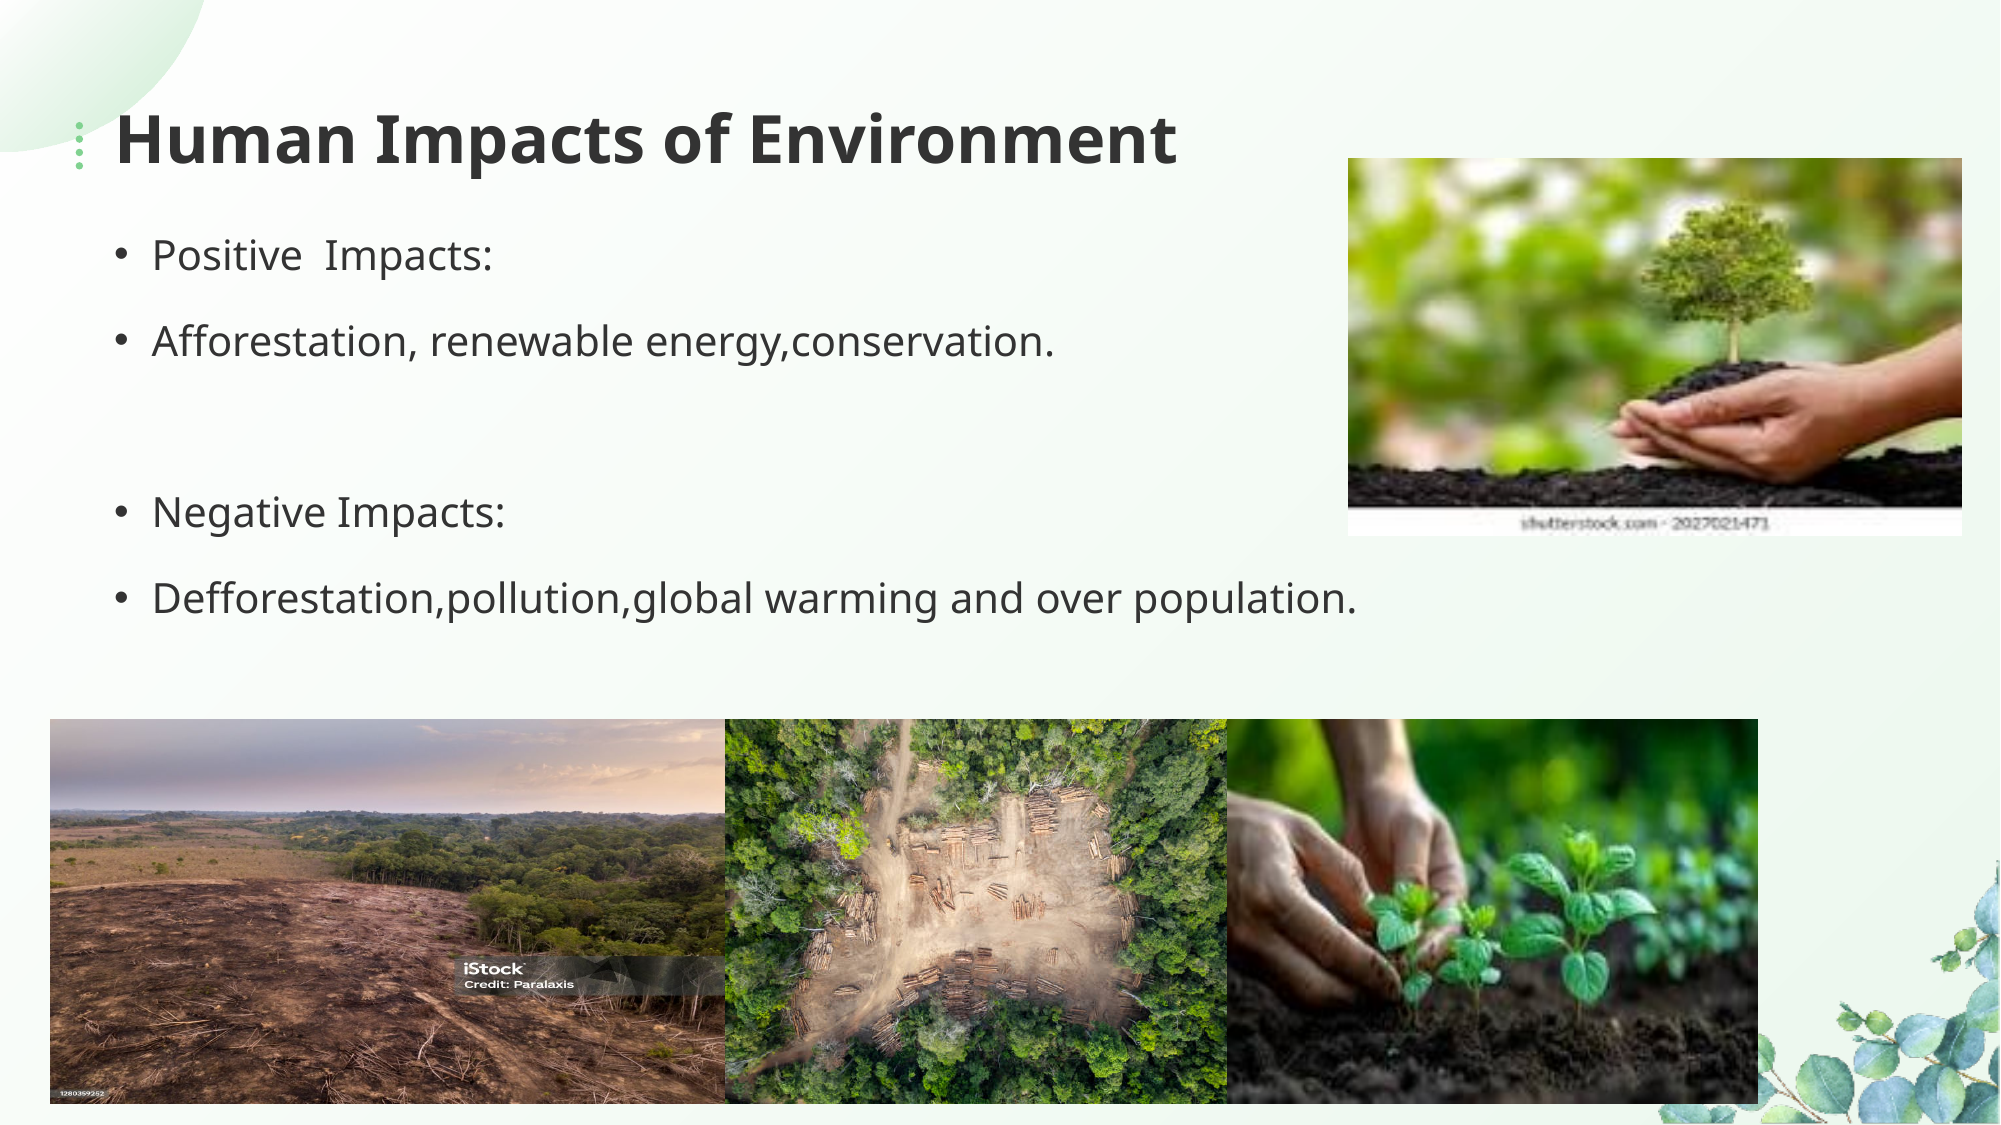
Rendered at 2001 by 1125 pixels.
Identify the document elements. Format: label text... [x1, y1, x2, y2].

picture [50, 719, 2000, 1125]
list Positive Impacts: Afforestation, renewable energy,conservation. Negative Impacts: Defforestation,pollution,global warming and over population. [114, 213, 1886, 1013]
picture [1348, 158, 1962, 536]
title Human Impacts of Environment [114, 59, 1886, 178]
